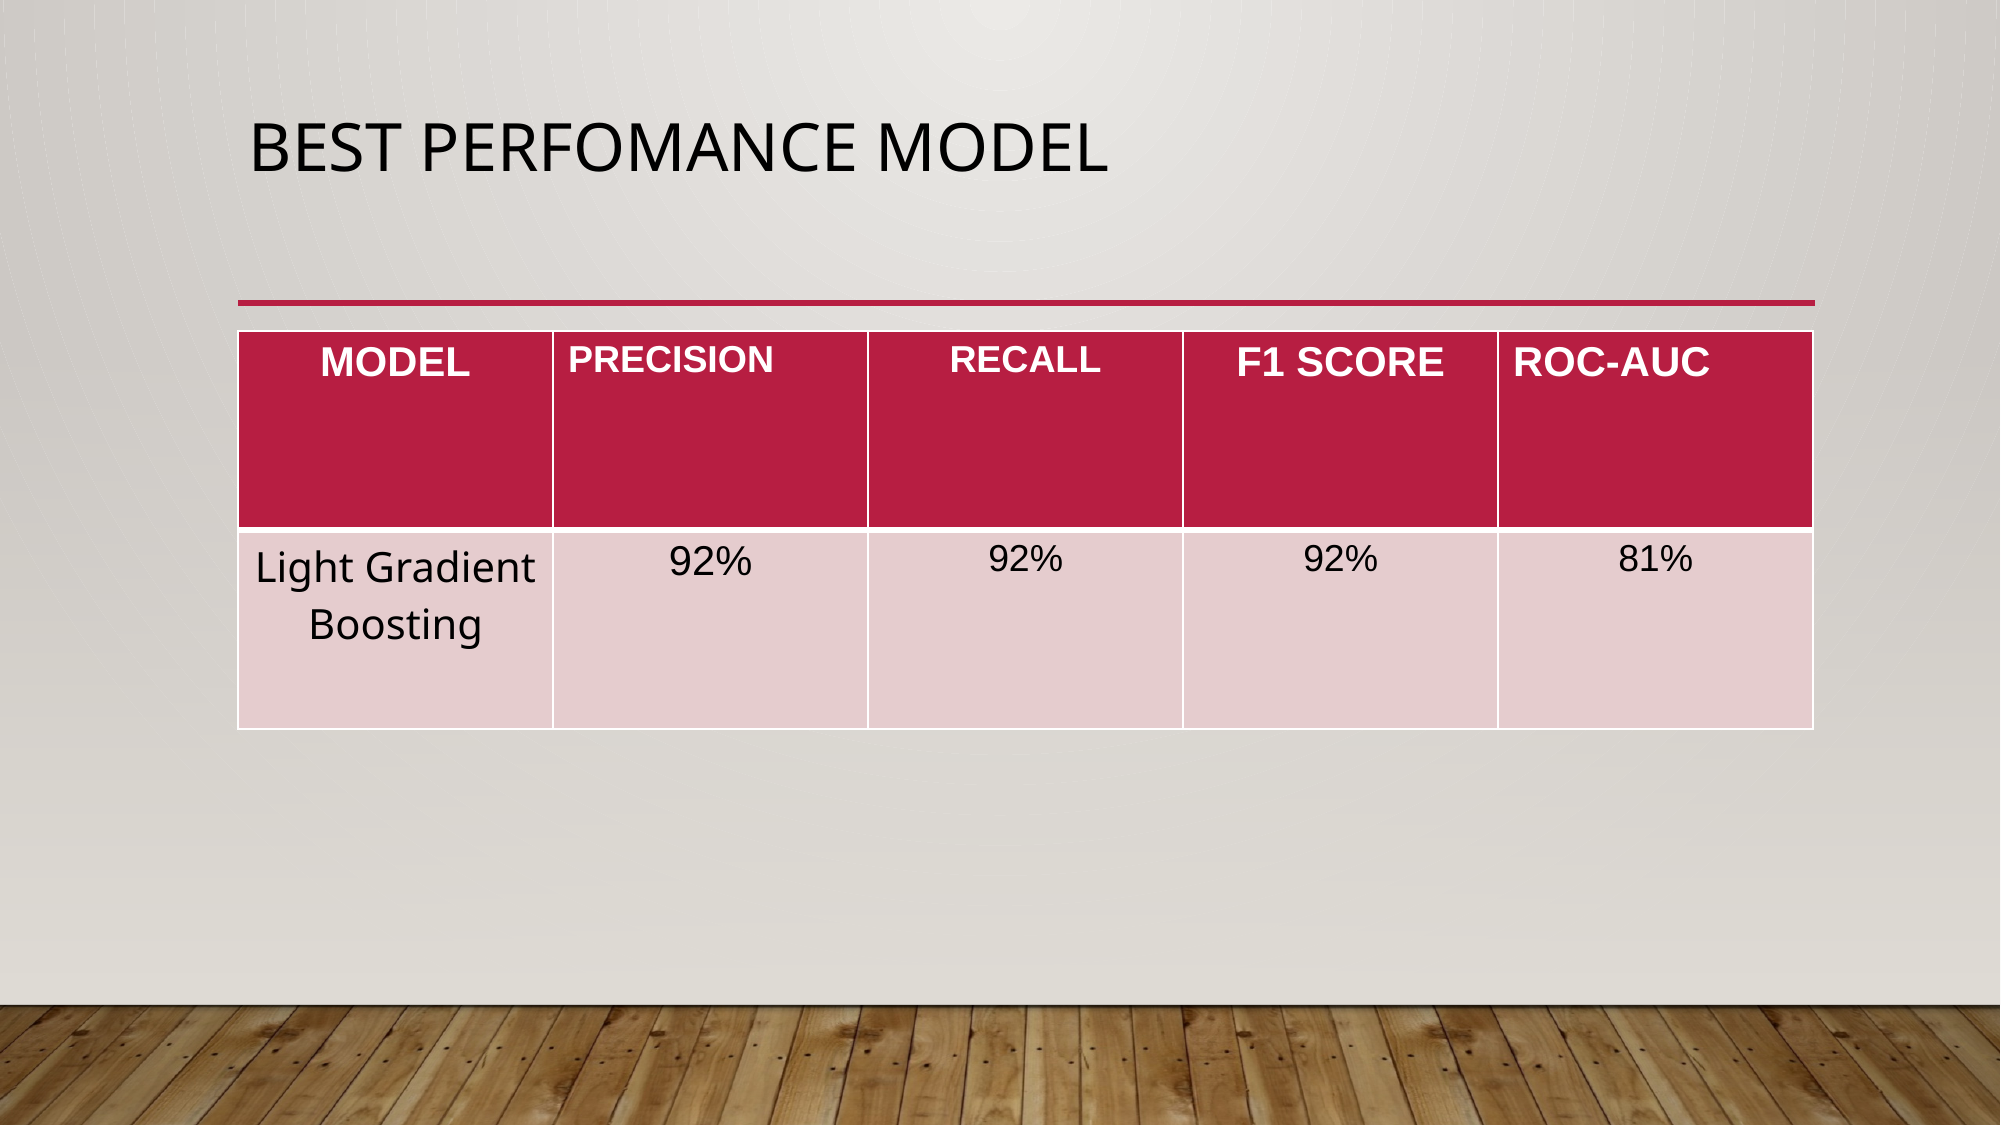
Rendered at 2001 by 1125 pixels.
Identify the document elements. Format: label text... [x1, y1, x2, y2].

table_cell Light Gradient Boosting [239, 533, 552, 728]
table_header F1 SCORE [1184, 332, 1497, 527]
title BEST PERFOMANCE MODEL [233, 106, 1809, 280]
table_cell 92% [869, 533, 1182, 728]
table_header RECALL [869, 332, 1182, 527]
picture [0, 1005, 2000, 1125]
table_header ROC-AUC [1499, 332, 1812, 527]
table_cell 92% [554, 533, 867, 728]
table_cell 81% [1499, 533, 1812, 728]
table_cell 92% [1184, 533, 1497, 728]
table_header MODEL [239, 332, 552, 527]
table_header PRECISION [554, 332, 867, 527]
